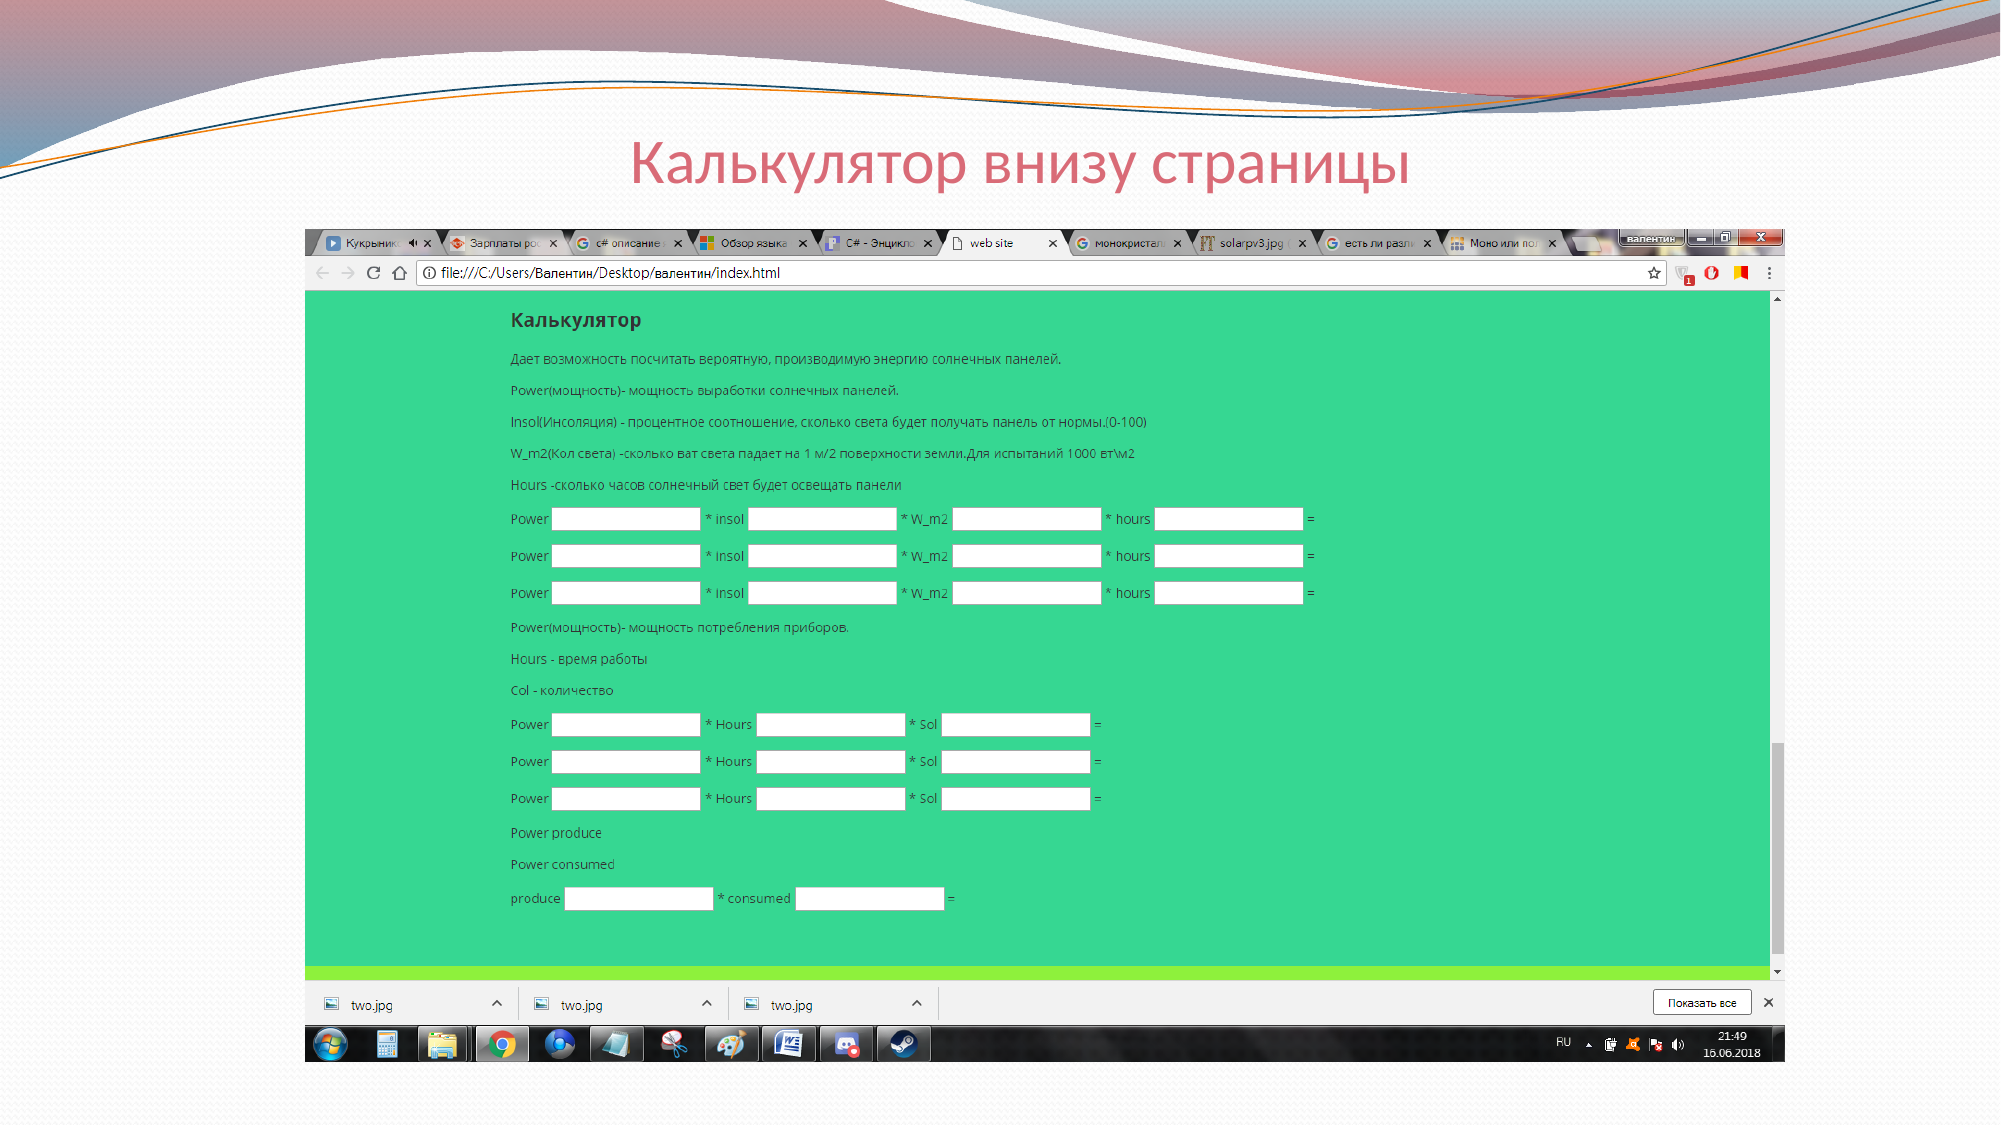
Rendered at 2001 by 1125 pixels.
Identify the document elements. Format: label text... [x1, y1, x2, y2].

title Калькулятор внизу страницы [0, 112, 2000, 196]
picture [304, 229, 1785, 1062]
